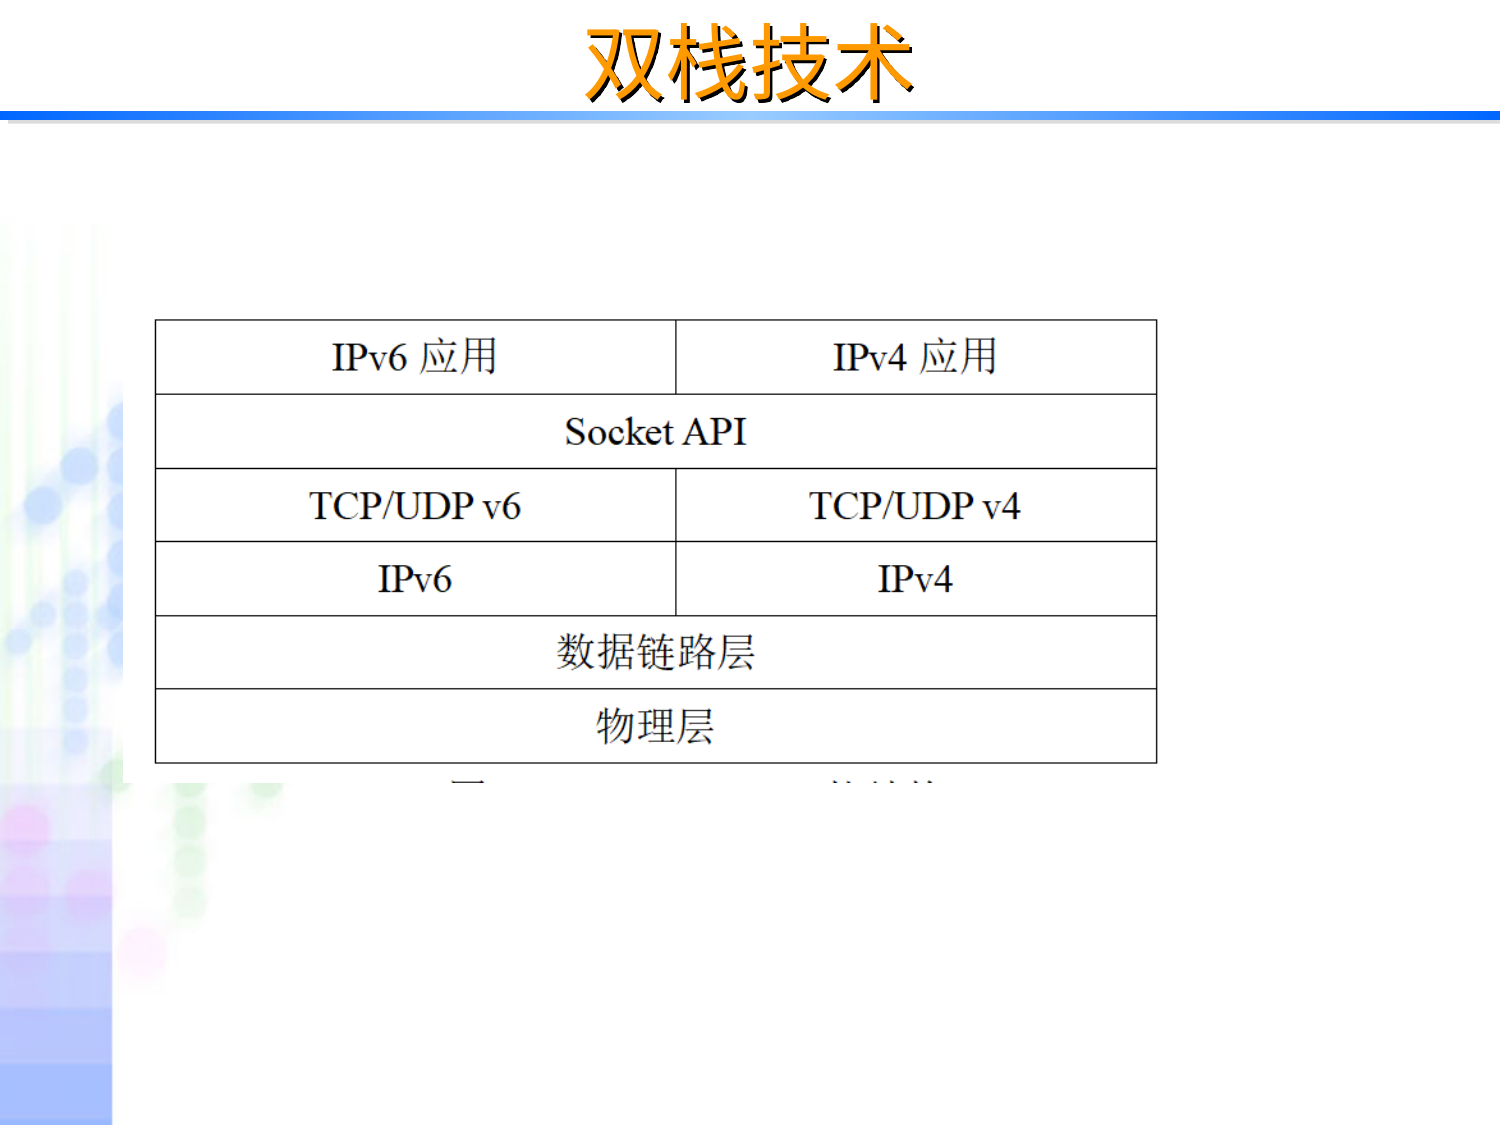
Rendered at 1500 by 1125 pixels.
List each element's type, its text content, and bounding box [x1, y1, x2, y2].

title 双栈技术 [117, 1, 1381, 120]
picture [0, 119, 1500, 1125]
picture [0, 0, 1500, 112]
